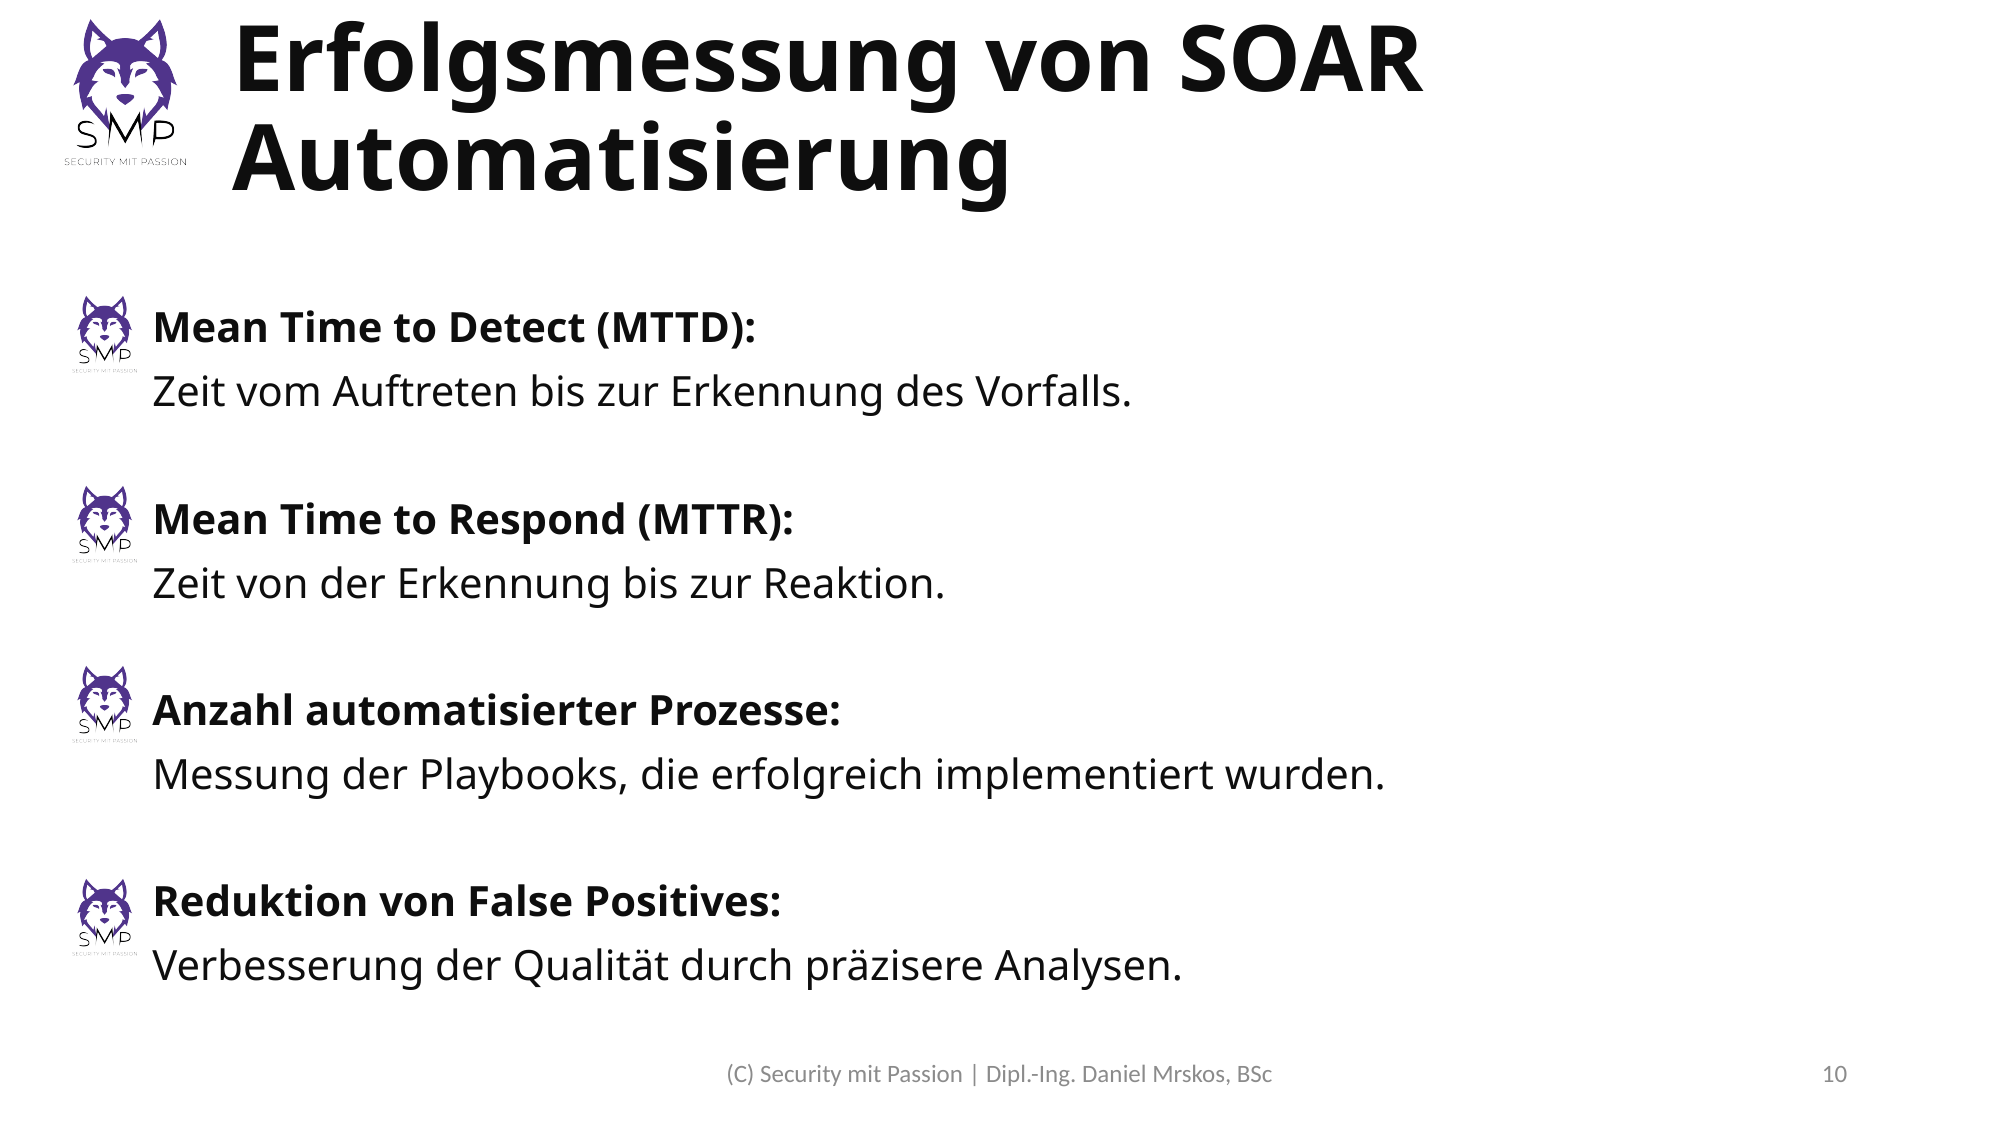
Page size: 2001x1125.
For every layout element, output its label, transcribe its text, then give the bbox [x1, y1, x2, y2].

slide_number 10 [1412, 1042, 1863, 1103]
picture [55, 285, 154, 384]
picture [55, 475, 154, 573]
title Erfolgsmessung von SOAR Automatisierung [217, 3, 1943, 221]
picture [32, 0, 218, 185]
footer (C) Security mit Passion | Dipl.-Ing. Daniel Mrskos, BSc [662, 1042, 1338, 1103]
list Mean Time to Detect (MTTD): Zeit vom Auftreten bis zur Erkennung des Vorfalls. Mean Time to Respond (MTTR): Zeit von der Erkennung bis zur Reaktion. Anzahl automatisierter Prozesse: Messung der Playbooks, die erfolgreich implementiert wurden. Reduktion von False Positives: Verbesserung der Qualität durch präzisere Analysen. [137, 299, 1863, 1014]
picture [55, 655, 154, 753]
picture [55, 868, 154, 966]
